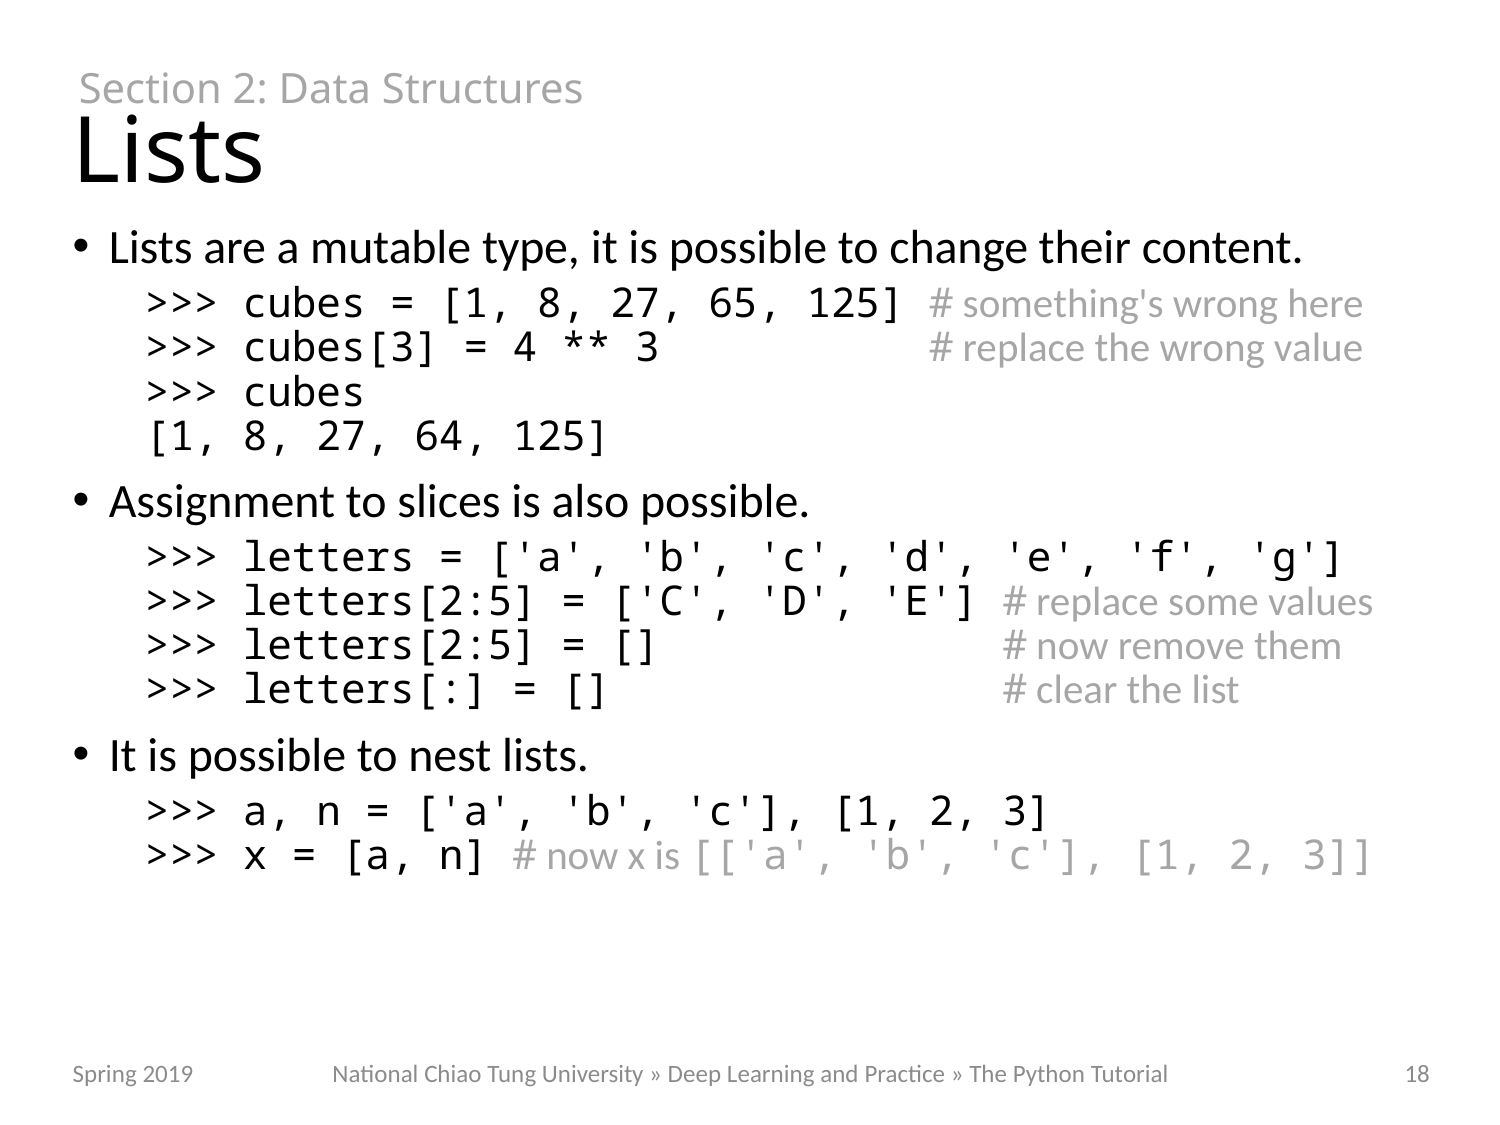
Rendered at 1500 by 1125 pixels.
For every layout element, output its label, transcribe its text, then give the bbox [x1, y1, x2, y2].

footer National Chiao Tung University » Deep Learning and Practice » The Python Tutorial [396, 1069, 1107, 1103]
title Lists [57, 124, 1446, 214]
slide_number 18 [1107, 1042, 1446, 1103]
list Section 2: Data Structures [57, 56, 1446, 124]
list Lists are a mutable type, it is possible to change their content. >>> cubes = [1, 8, 27, 65, 125] # something's wrong here >>> cubes[3] = 4 ** 3 # replace the wrong value >>> cubes [1, 8, 27, 64, 125] Assignment to slices is also possible. >>> letters = ['a', 'b', 'c', 'd', 'e', 'f', 'g'] >>> letters[2:5] = ['C', 'D', 'E'] # replace some values >>> letters[2:5] = [] # now remove them >>> letters[:] = [] # clear the list It is possible to nest lists. >>> a, n = ['a', 'b', 'c'], [1, 2, 3] >>> x = [a, n] # now x is [['a', 'b', 'c'], [1, 2, 3]] [57, 214, 1446, 1069]
slide_number Spring 2019 [57, 1042, 396, 1103]
